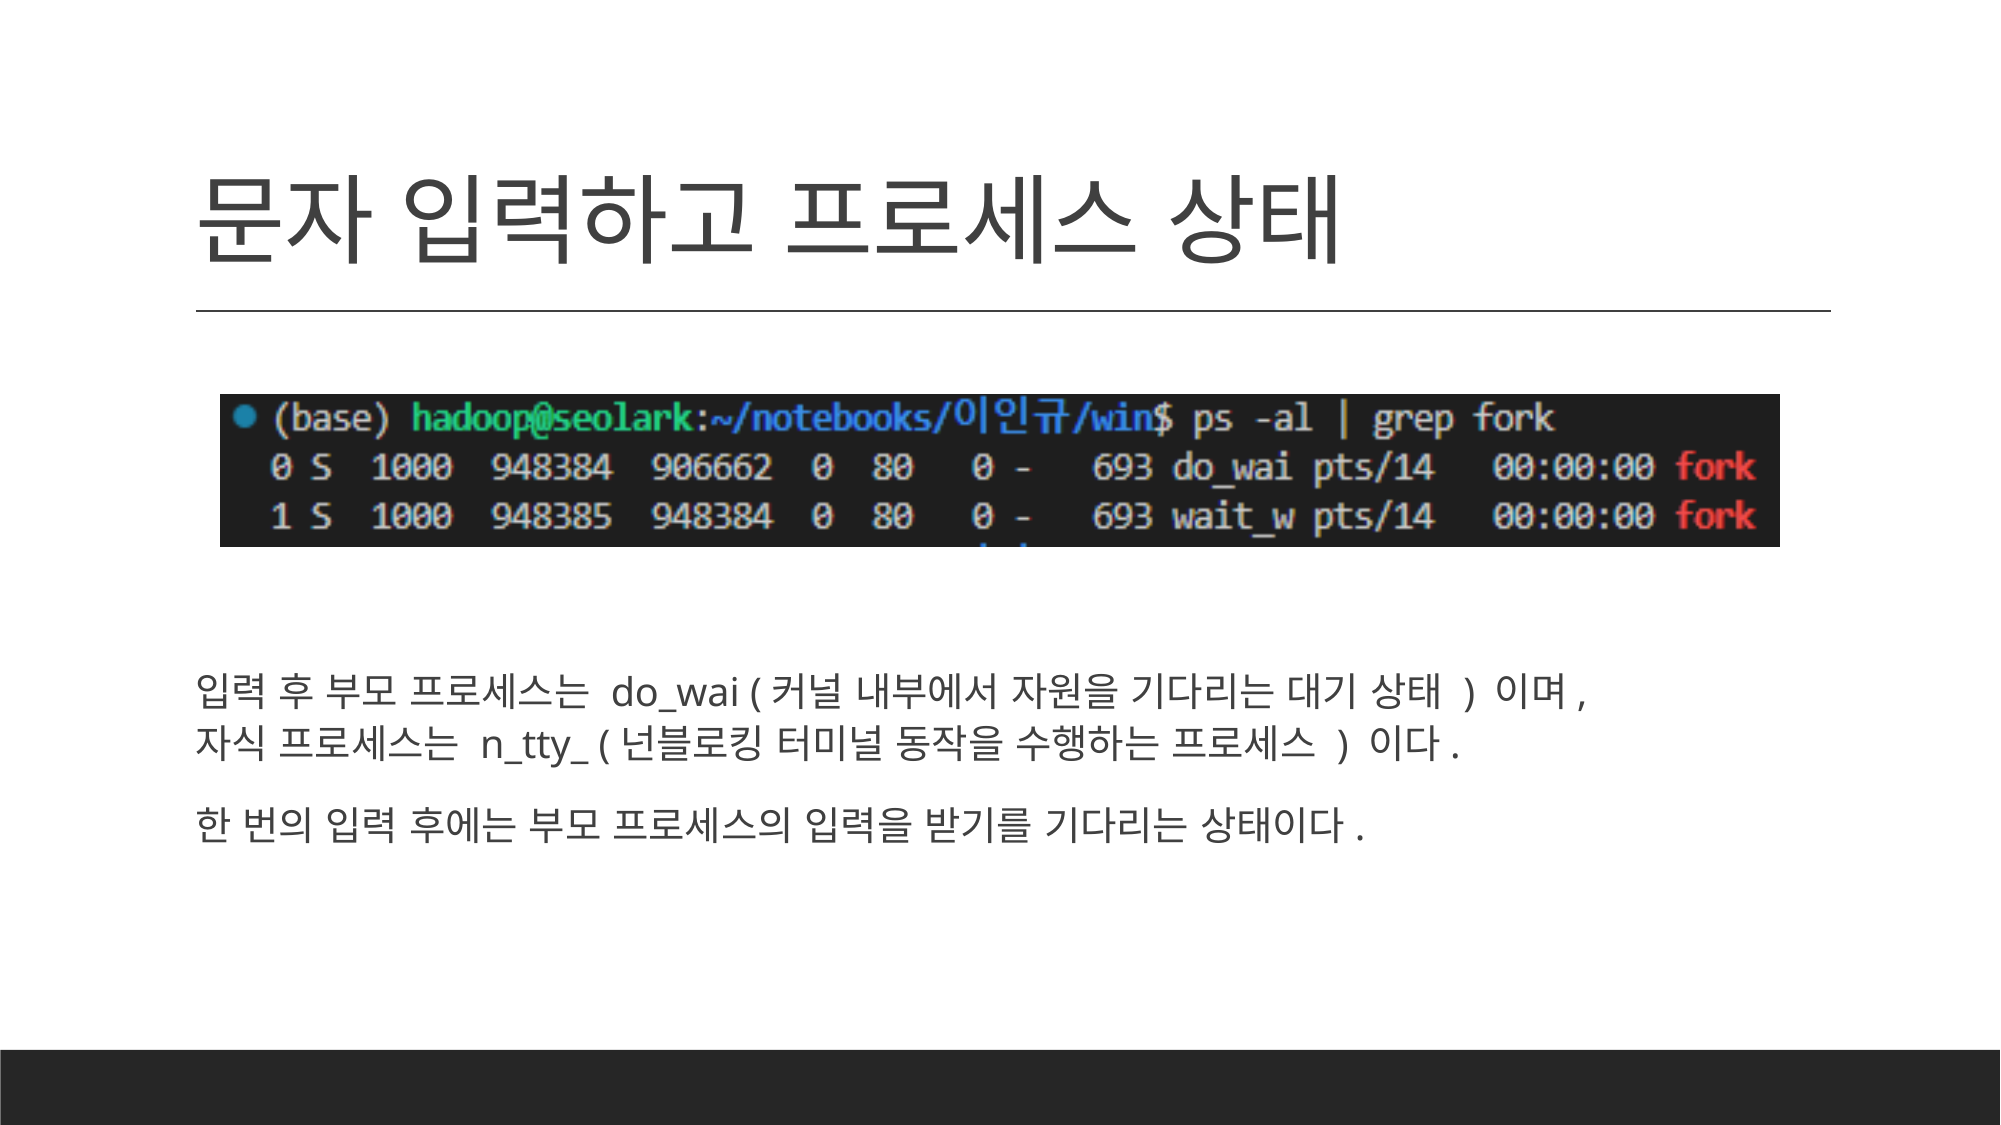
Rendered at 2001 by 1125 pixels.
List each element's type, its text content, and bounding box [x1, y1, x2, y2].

title 문자 입력하고 프로세스 상태 [180, 47, 1830, 285]
list 입력 후 부모 프로세스는 do_wai (커널 내부에서 자원을 기다리는 대기 상태 ) 이며, 자식 프로세스는 n_tty_ (넌블로킹 터미널 동작을 수행하는 프로세스 ) 이다. 한 번의 입력 후에는 부모 프로세스의 입력을 받기를 기다리는 상태이다. [180, 654, 1830, 963]
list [219, 394, 1781, 547]
